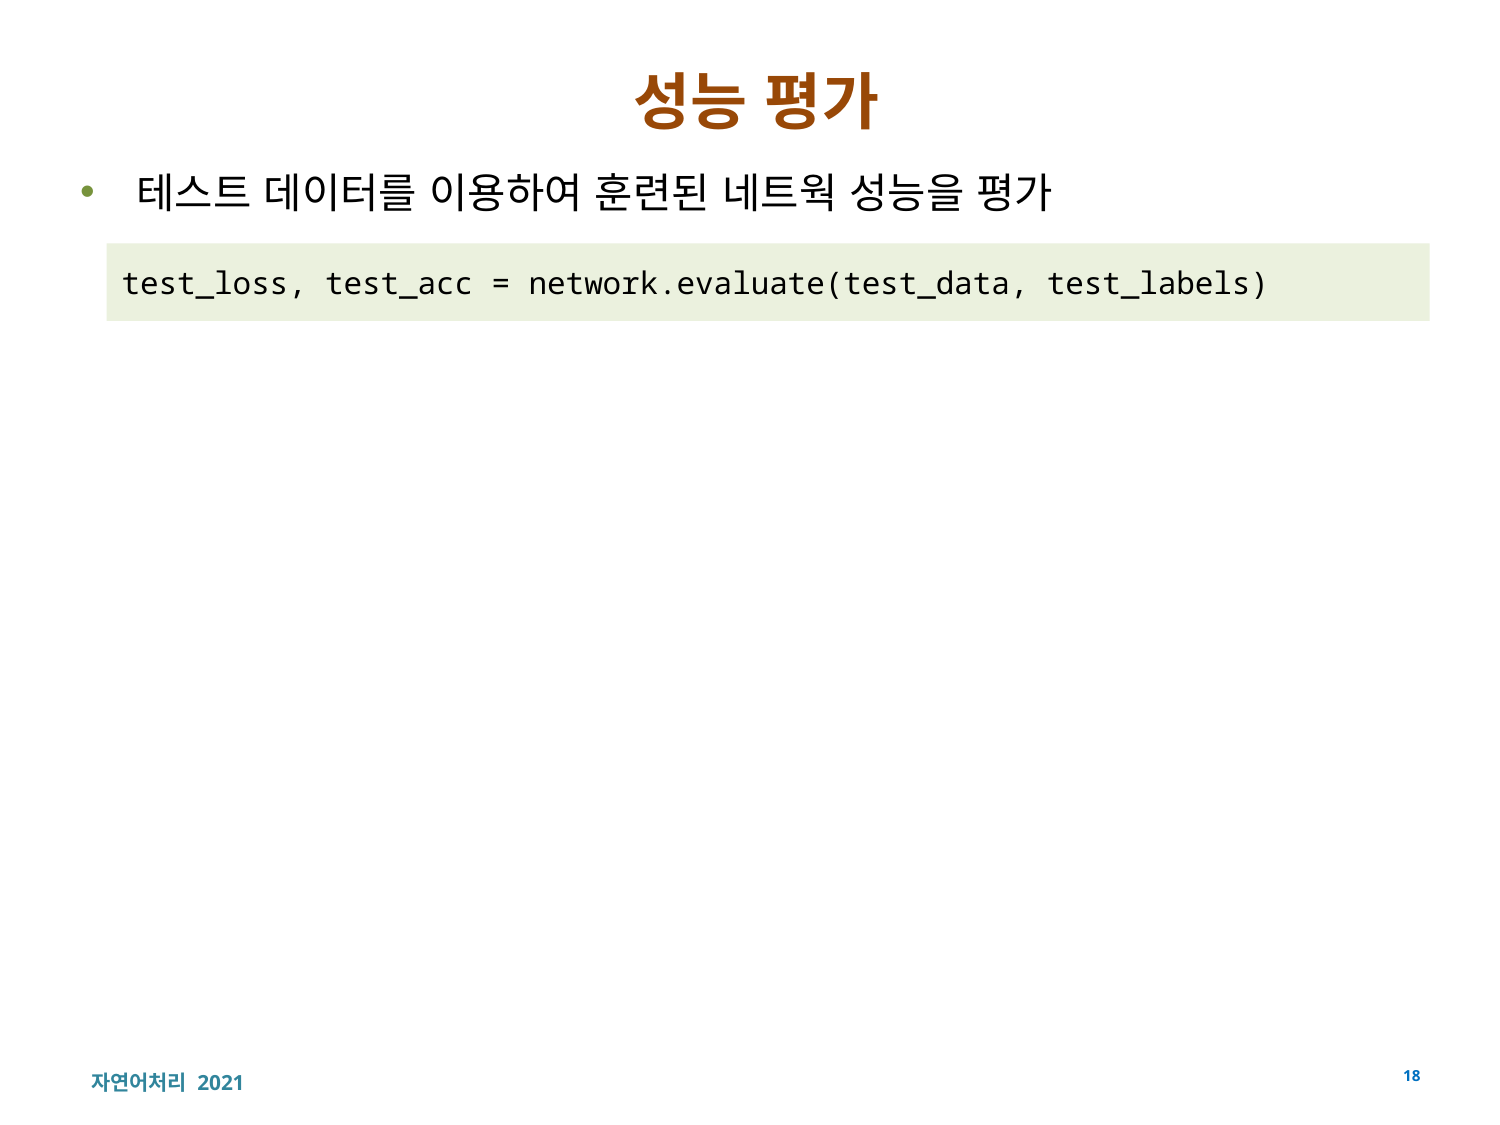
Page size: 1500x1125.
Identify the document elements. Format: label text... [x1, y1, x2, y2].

text_box test_loss, test_acc = network.evaluate(test_data, test_labels) [106, 243, 1430, 321]
title 성능 평가 [76, 54, 1437, 145]
list 테스트 데이터를 이용하여 훈련된 네트웍 성능을 평가 [64, 148, 1472, 528]
